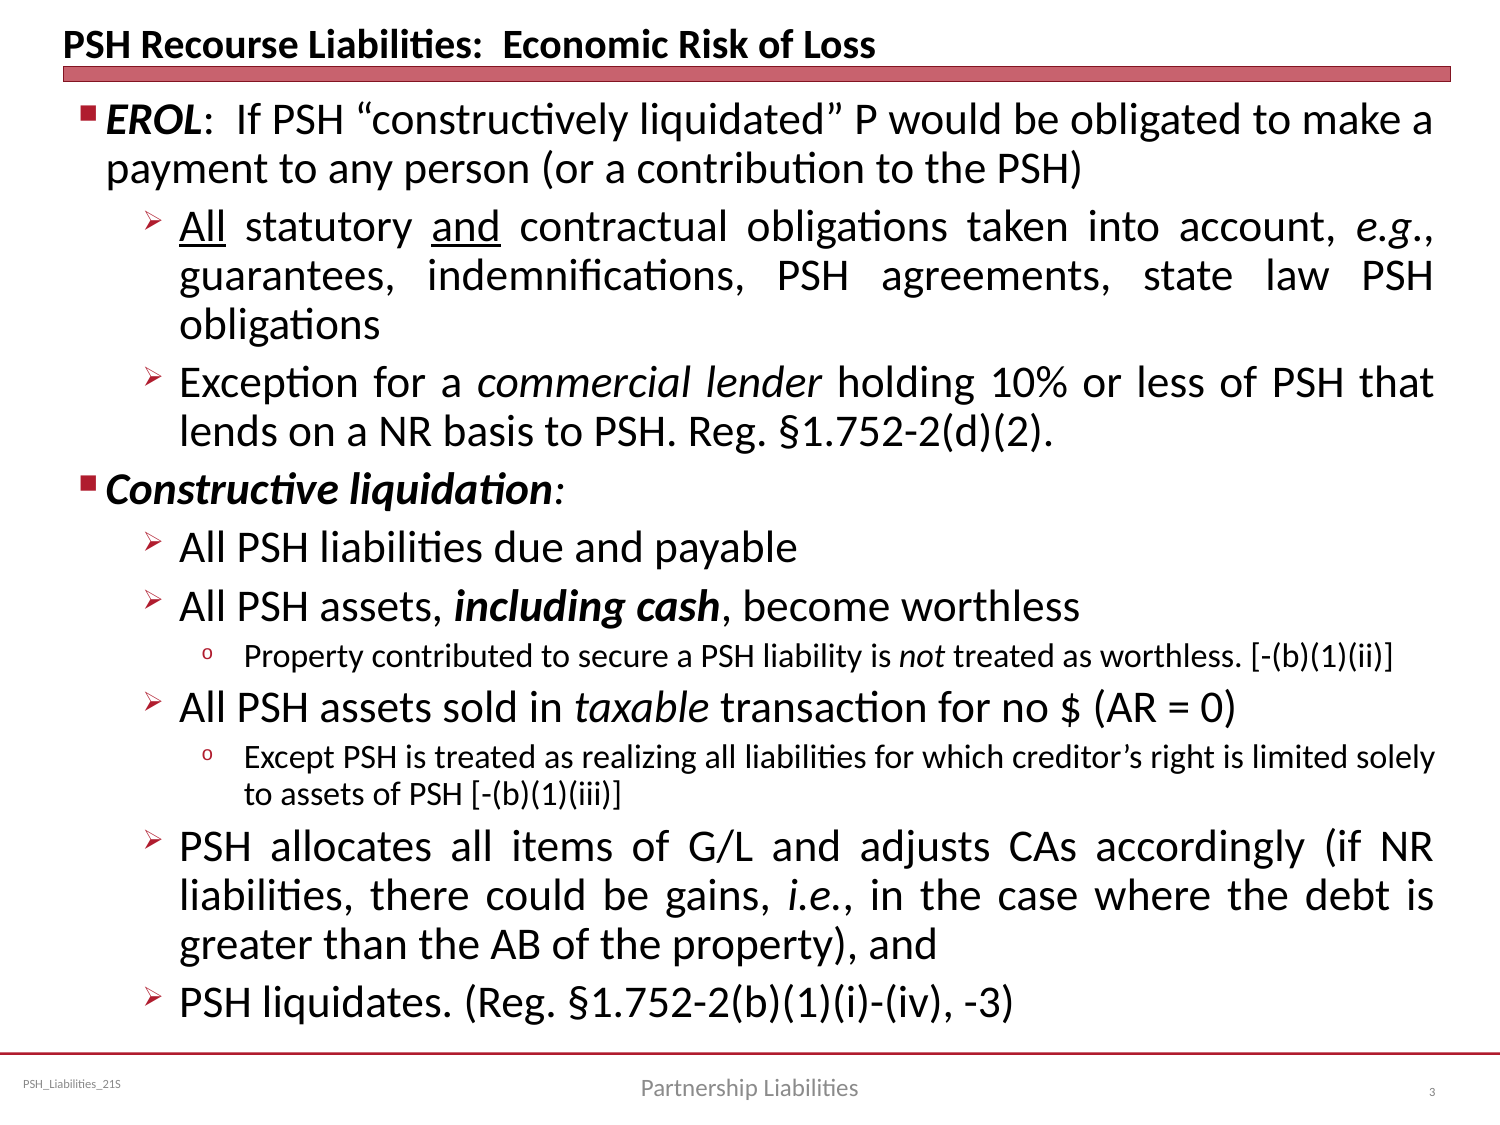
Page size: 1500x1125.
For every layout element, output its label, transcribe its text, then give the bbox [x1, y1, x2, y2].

title PSH Recourse Liabilities: Economic Risk of Loss [62, 6, 1451, 67]
footer Partnership Liabilities [512, 1056, 988, 1117]
list EROL: If PSH “constructively liquidated” P would be obligated to make a payment to any person (or a contribution to the PSH) All statutory and contractual obligations taken into account, e.g., guarantees, indemnifications, PSH agreements, state law PSH obligations Exception for a commercial lender holding 10% or less of PSH that lends on a NR basis to PSH. Reg. §1.752-2(d)(2). Constructive liquidation: All PSH liabilities due and payable All PSH assets, including cash, become worthless Property contributed to secure a PSH liability is not treated as worthless. [-(b)(1)(ii)] All PSH assets sold in taxable transaction for no $ (AR = 0) Except PSH is treated as realizing all liabilities for which creditor’s right is limited solely to assets of PSH [-(b)(1)(iii)] PSH allocates all items of G/L and adjusts CAs accordingly (if NR liabilities, there could be gains, i.e., in the case where the debt is greater than the AB of the property), and PSH liquidates. (Reg. §1.752-2(b)(1)(i)-(iv), -3) [63, 87, 1451, 1041]
slide_number 3 [1375, 1061, 1451, 1122]
